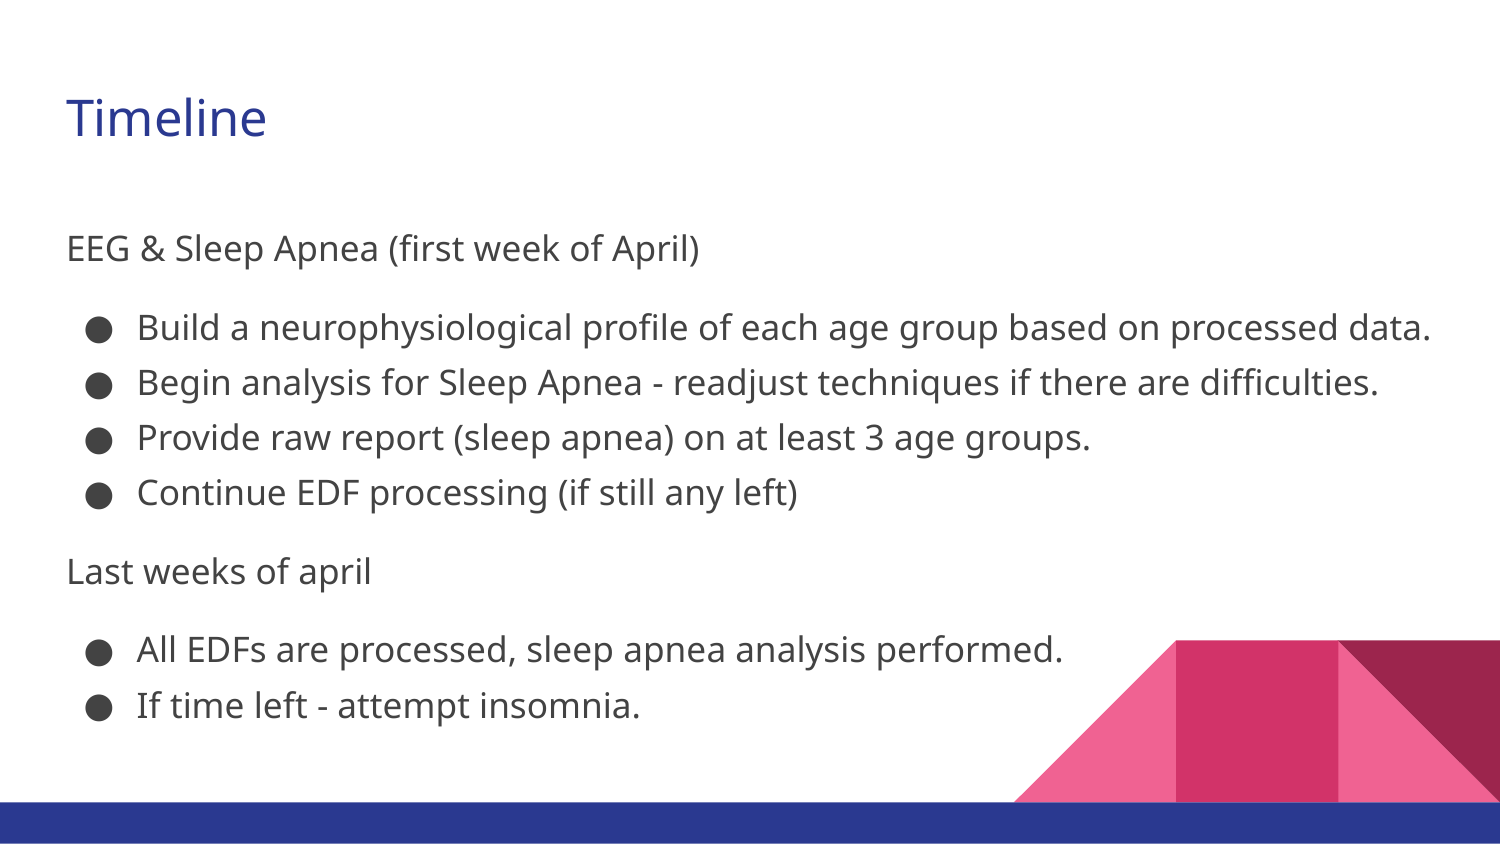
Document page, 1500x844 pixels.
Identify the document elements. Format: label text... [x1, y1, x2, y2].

list EEG & Sleep Apnea (first week of April) Build a neurophysiological profile of each age group based on processed data. Begin analysis for Sleep Apnea - readjust techniques if there are difficulties. Provide raw report (sleep apnea) on at least 3 age groups. Continue EDF processing (if still any left) Last weeks of april All EDFs are processed, sleep apnea analysis performed. If time left - attempt insomnia. [51, 201, 1449, 750]
title Timeline [51, 67, 1449, 167]
